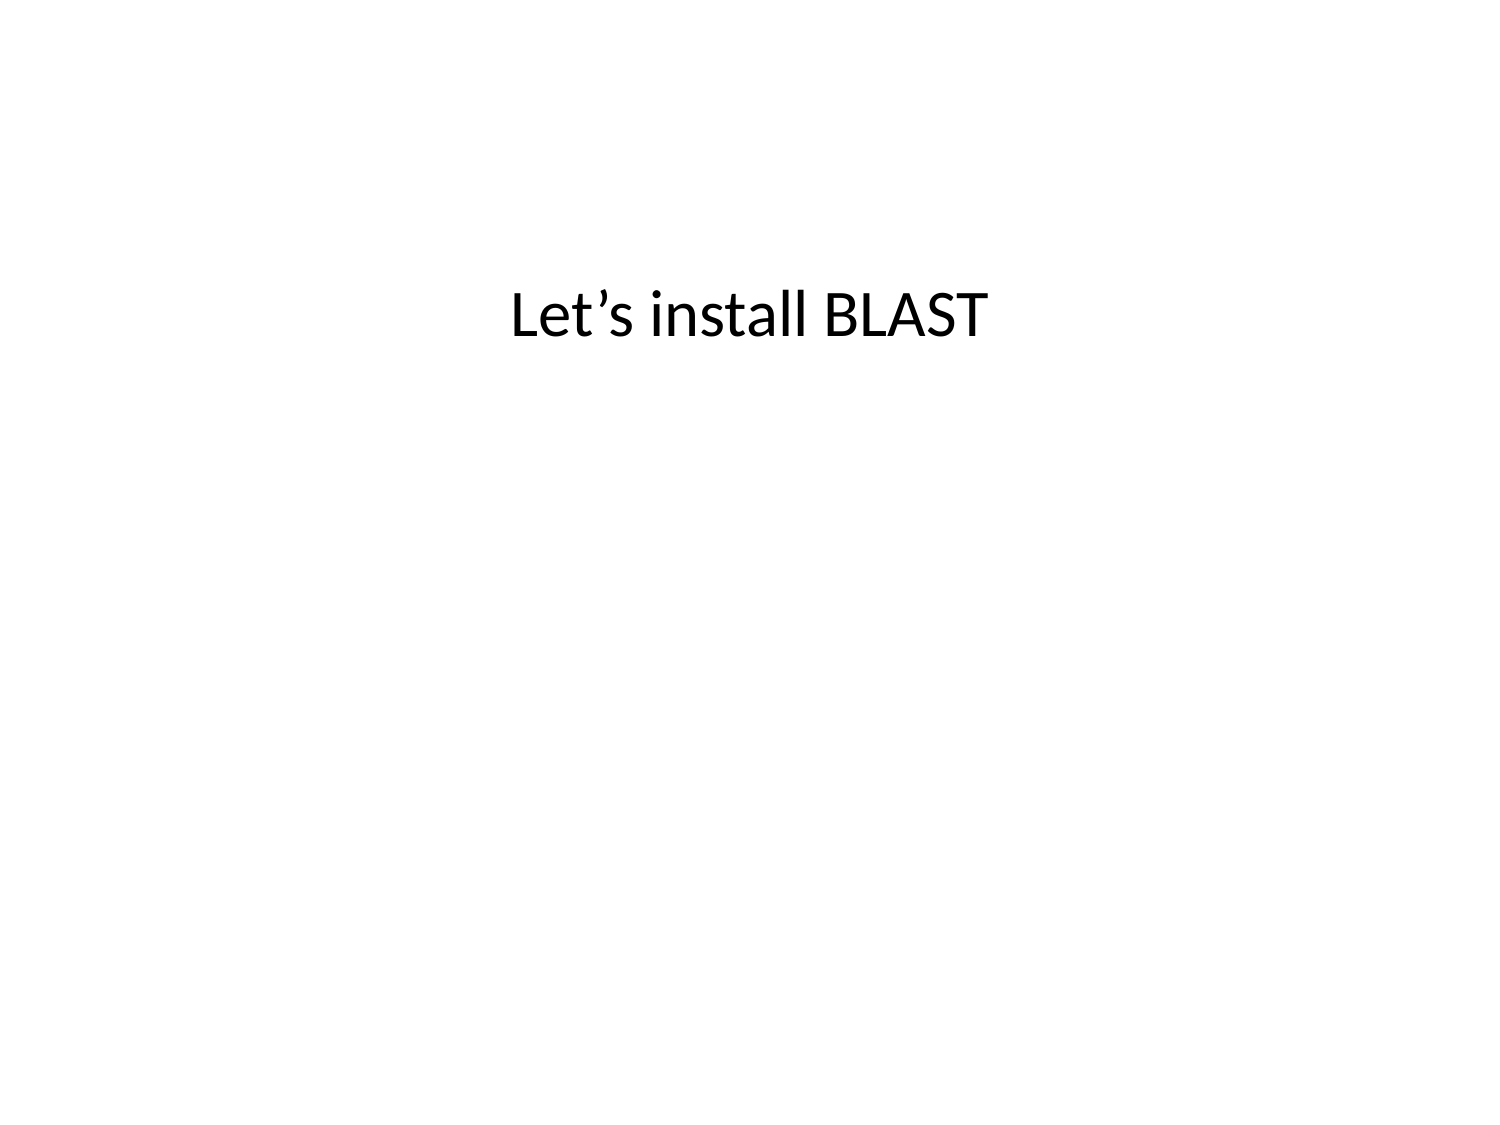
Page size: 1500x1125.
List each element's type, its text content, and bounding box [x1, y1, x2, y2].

list Let’s install BLAST [75, 262, 1425, 1005]
